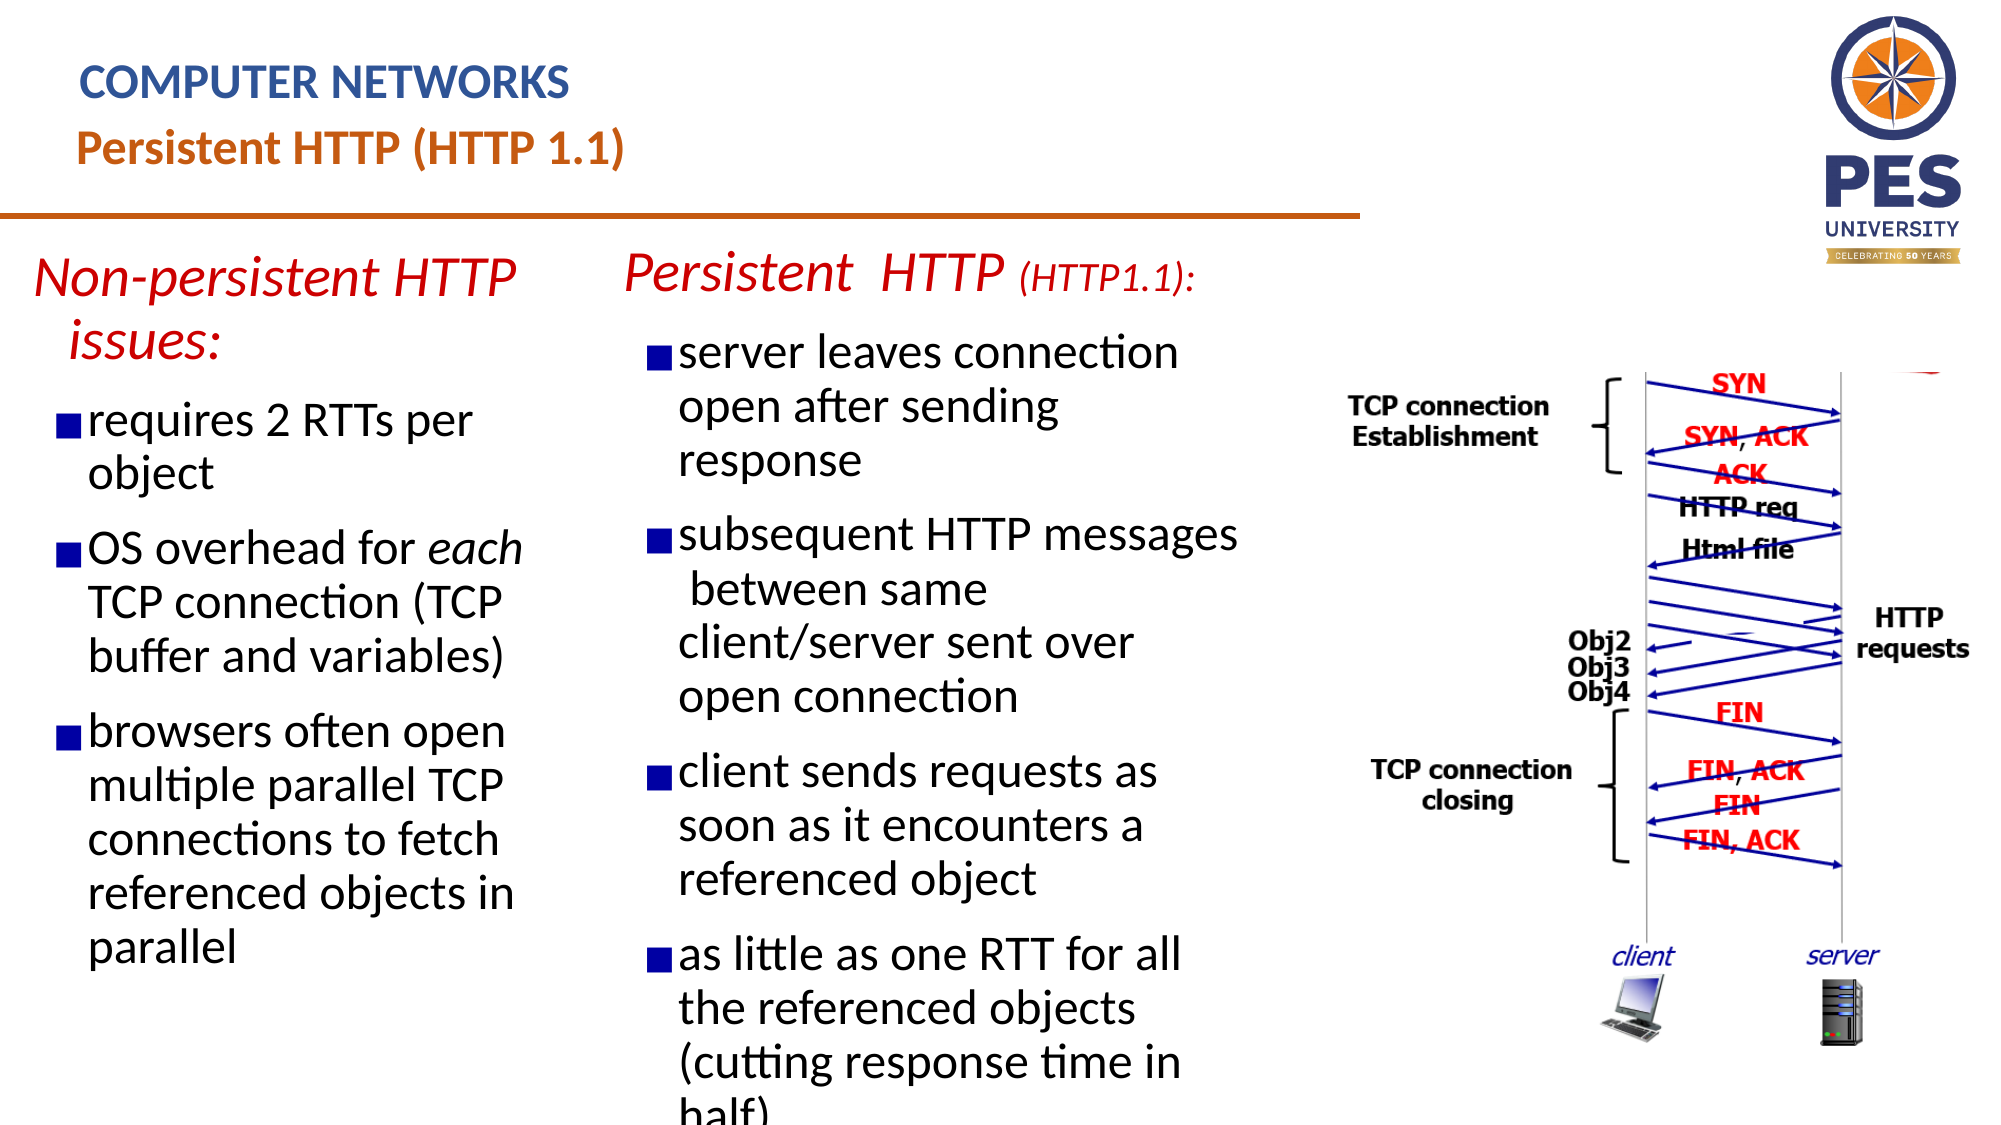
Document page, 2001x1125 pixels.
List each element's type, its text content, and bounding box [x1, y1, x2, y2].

picture [1826, 16, 1961, 264]
text_box Non-persistent HTTP issues: requires 2 RTTs per object OS overhead for each TCP connection (TCP buffer and variables) browsers often open multiple parallel TCP connections to fetch referenced objects in parallel [15, 238, 579, 1002]
picture [1334, 371, 1985, 1069]
text_box Persistent HTTP (HTTP 1.1) [60, 106, 1374, 182]
text_box COMPUTER NETWORKS [64, 41, 1295, 106]
text_box Persistent HTTP (HTTP1.1): server leaves connection open after sending response subsequent HTTP messages between same client/server sent over open connection client sends requests as soon as it encounters a referenced object as little as one RTT for all the referenced objects (cutting response time in half) [606, 233, 1261, 997]
